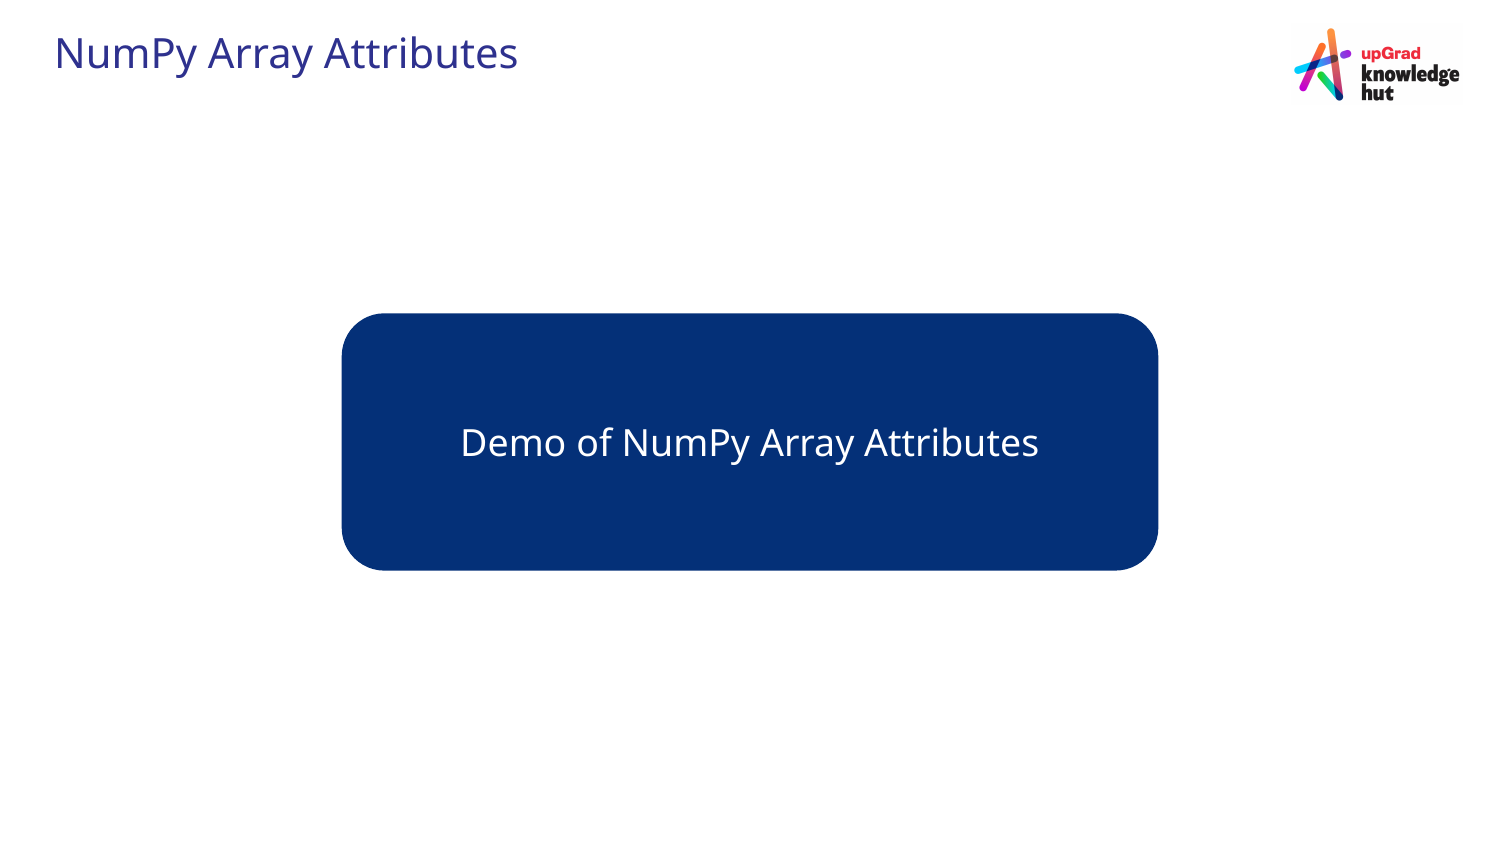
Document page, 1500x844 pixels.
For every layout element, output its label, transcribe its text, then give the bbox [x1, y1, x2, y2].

text_box Demo of NumPy Array Attributes [339, 311, 1161, 573]
picture [1291, 23, 1463, 105]
title NumPy Array Attributes [39, 11, 971, 88]
